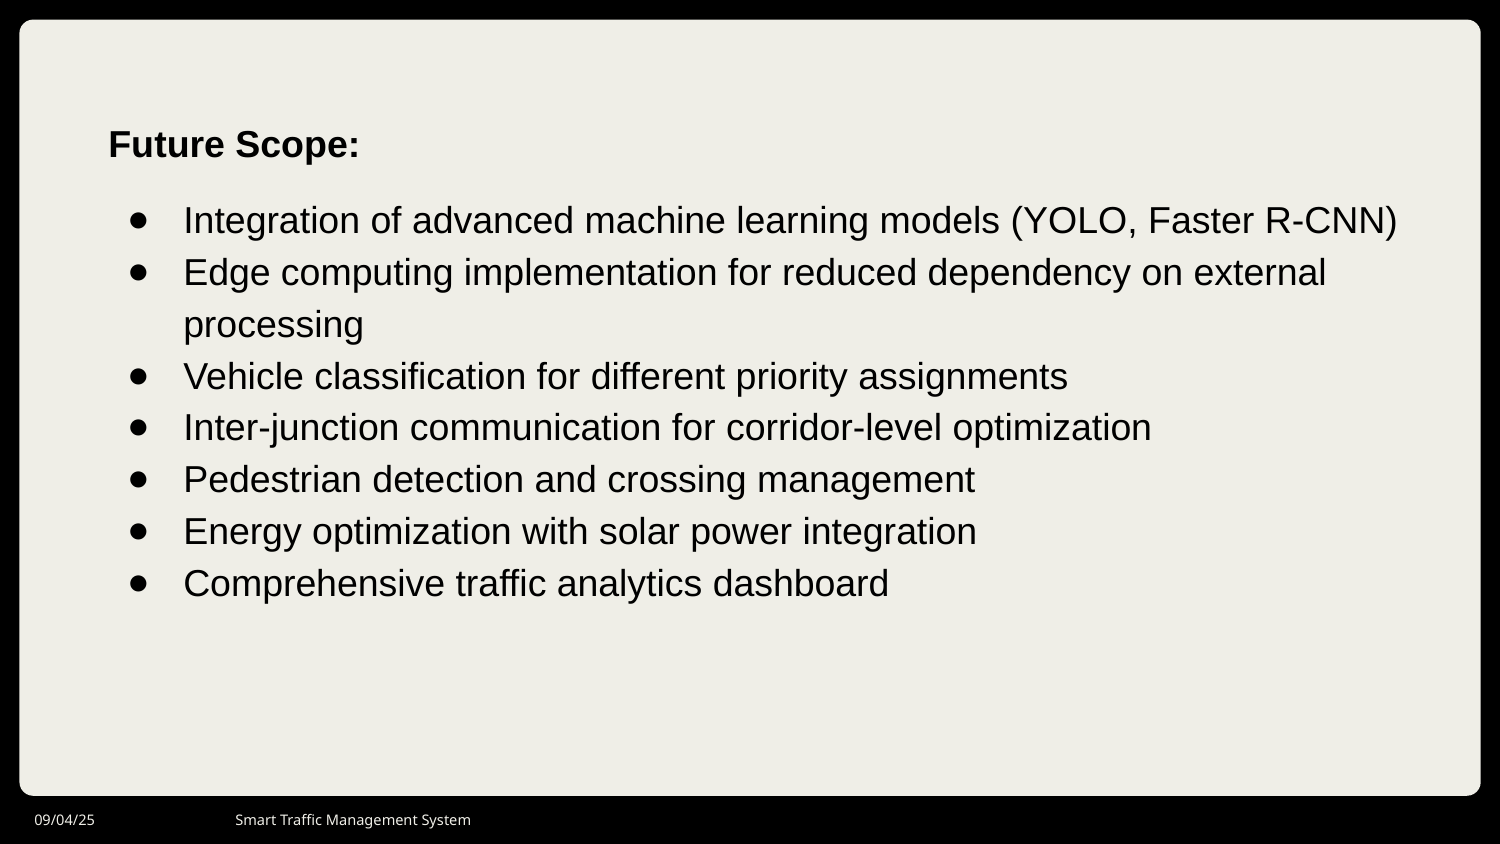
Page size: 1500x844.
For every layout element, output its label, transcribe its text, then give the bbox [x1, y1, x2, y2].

subtitle Future Scope: Integration of advanced machine learning models (YOLO, Faster R-CNN) Edge computing implementation for reduced dependency on external processing Vehicle classification for different priority assignments Inter-junction communication for corridor-level optimization Pedestrian detection and crossing management Energy optimization with solar power integration Comprehensive traffic analytics dashboard [93, 98, 1424, 722]
text_box Smart Traffic Management System [221, 795, 499, 844]
text_box 09/04/25 [19, 795, 221, 844]
